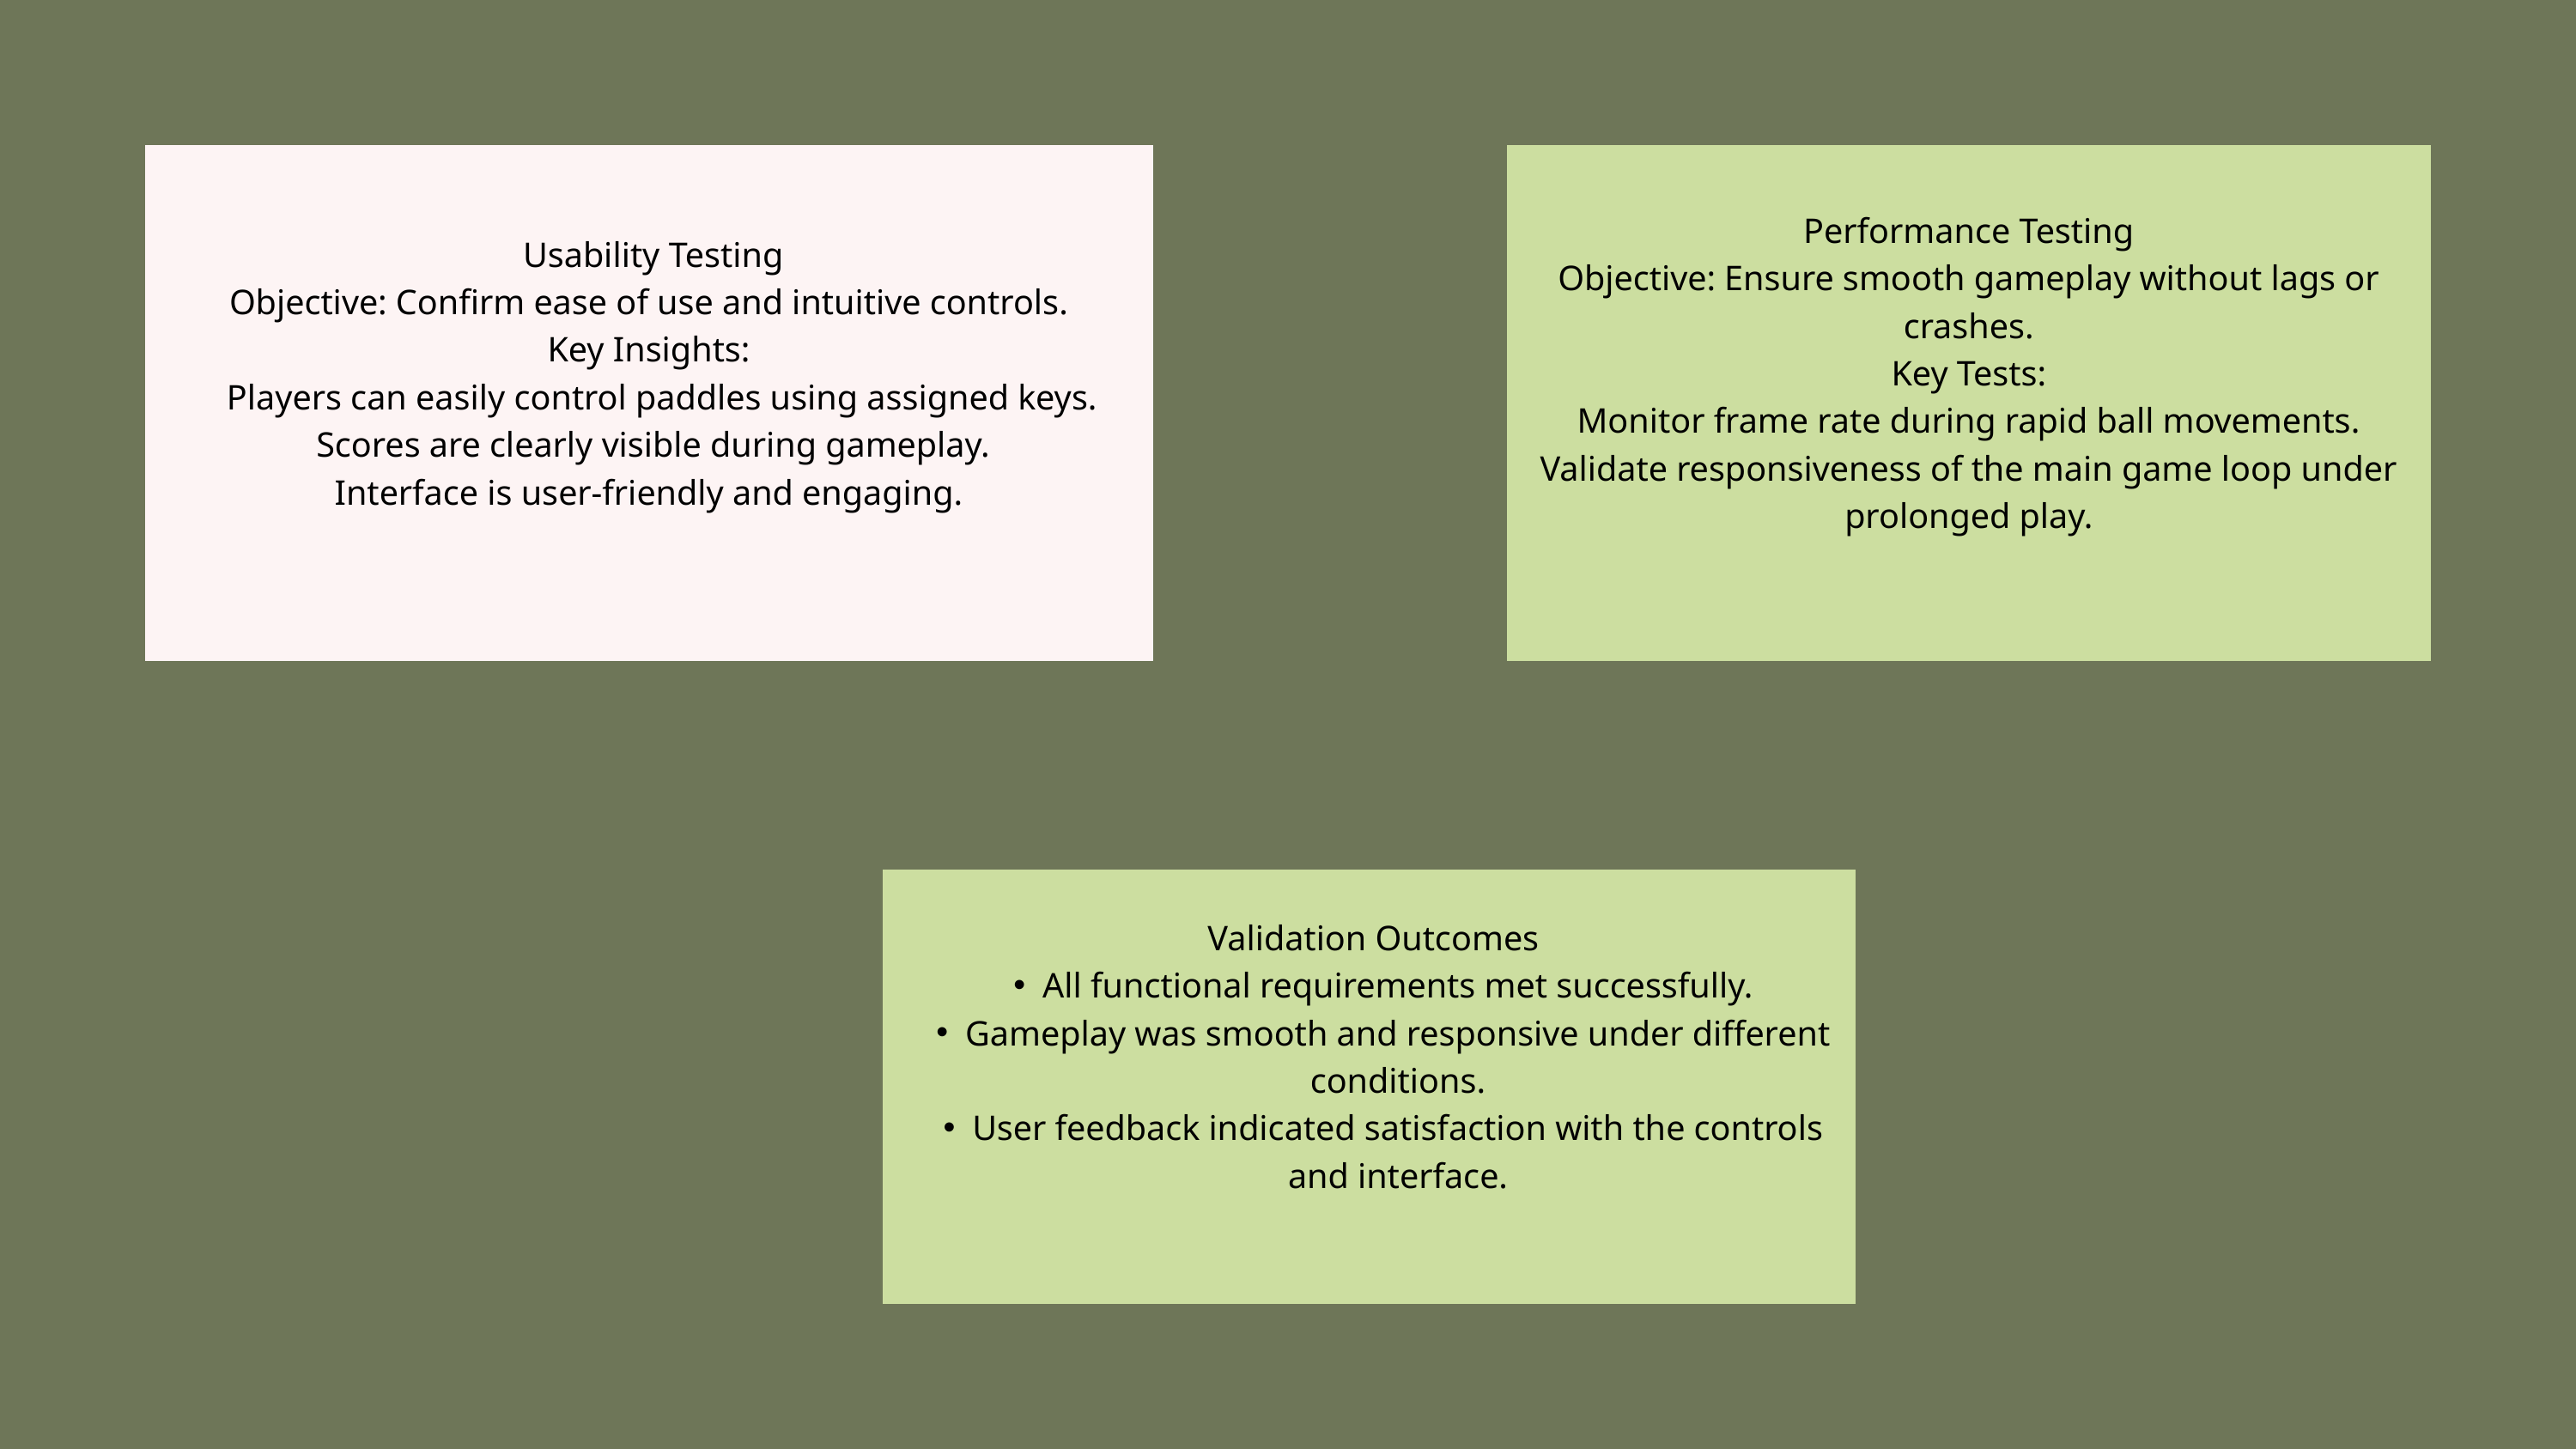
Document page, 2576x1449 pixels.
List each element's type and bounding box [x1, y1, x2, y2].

text_box [1506, 144, 2432, 662]
text_box [882, 869, 1856, 1304]
text_box [144, 144, 1153, 662]
